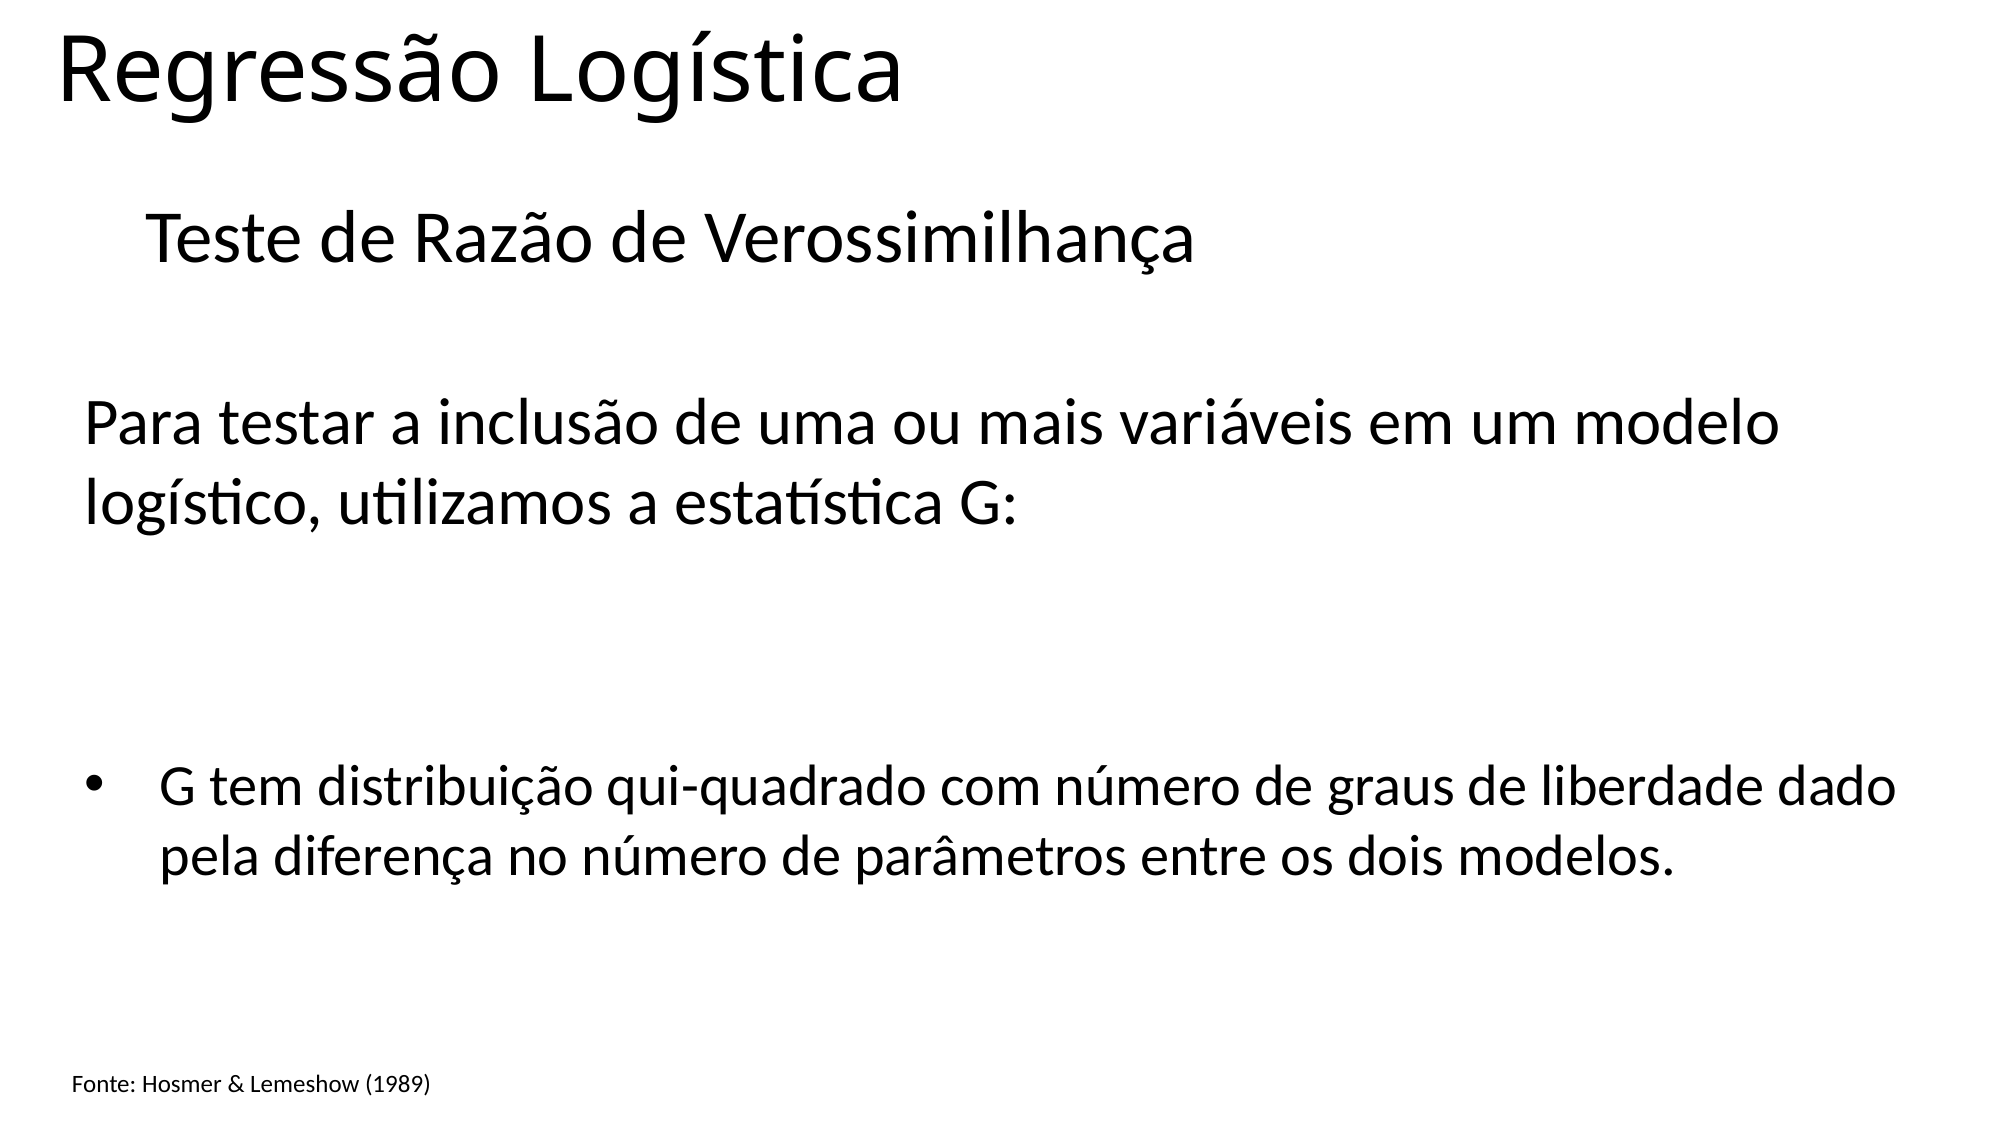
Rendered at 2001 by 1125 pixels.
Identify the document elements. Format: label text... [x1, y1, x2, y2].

text_box Teste de Razão de Verossimilhança [130, 179, 1800, 285]
title Regressão Logística [40, 0, 1766, 180]
text_box Fonte: Hosmer & Lemeshow (1989) [57, 1060, 447, 1105]
